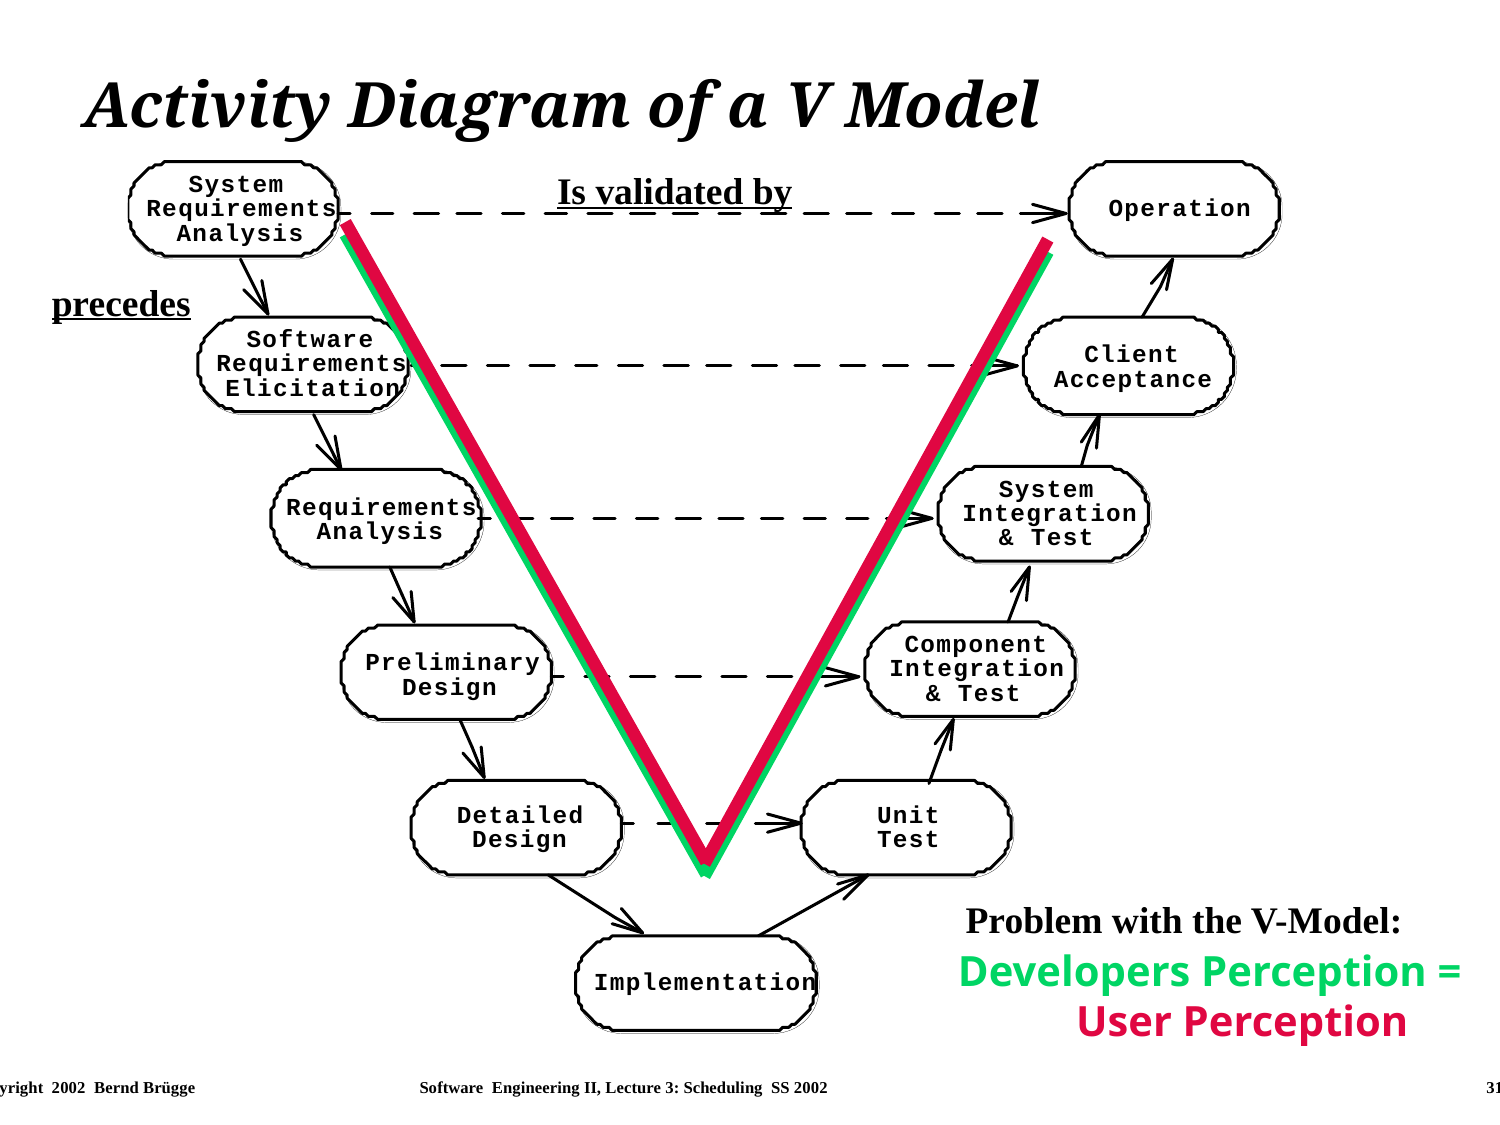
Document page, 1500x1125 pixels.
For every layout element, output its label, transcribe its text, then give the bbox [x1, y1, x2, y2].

text_box Developers Perception = [1283, 937, 1477, 1003]
text_box User Perception [996, 987, 1424, 1052]
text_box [345, 222, 1048, 864]
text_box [345, 864, 1048, 876]
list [127, 158, 1283, 1037]
text_box precedes [37, 271, 127, 331]
title Activity Diagram of a V Model [68, 36, 1407, 179]
text_box Problem with the V-Model: [1283, 888, 1428, 937]
